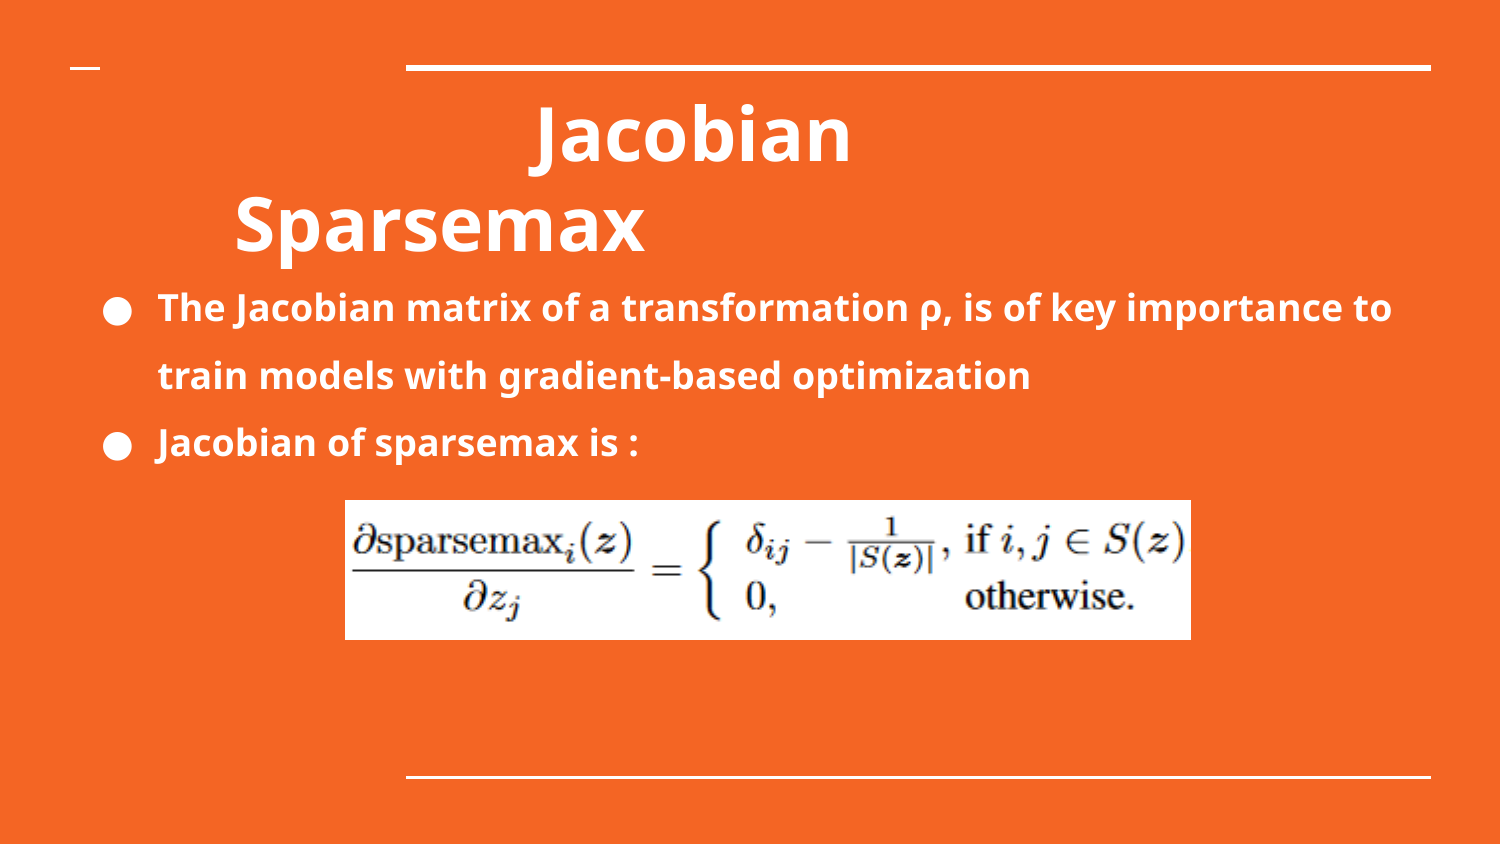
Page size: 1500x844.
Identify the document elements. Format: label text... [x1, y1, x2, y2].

title Jacobian Sparsemax [219, 71, 1241, 197]
picture [345, 500, 1191, 640]
title The Jacobian matrix of a transformation ρ, is of key importance to train models with gradient-based optimization Jacobian of sparsemax is : [67, 246, 1433, 757]
